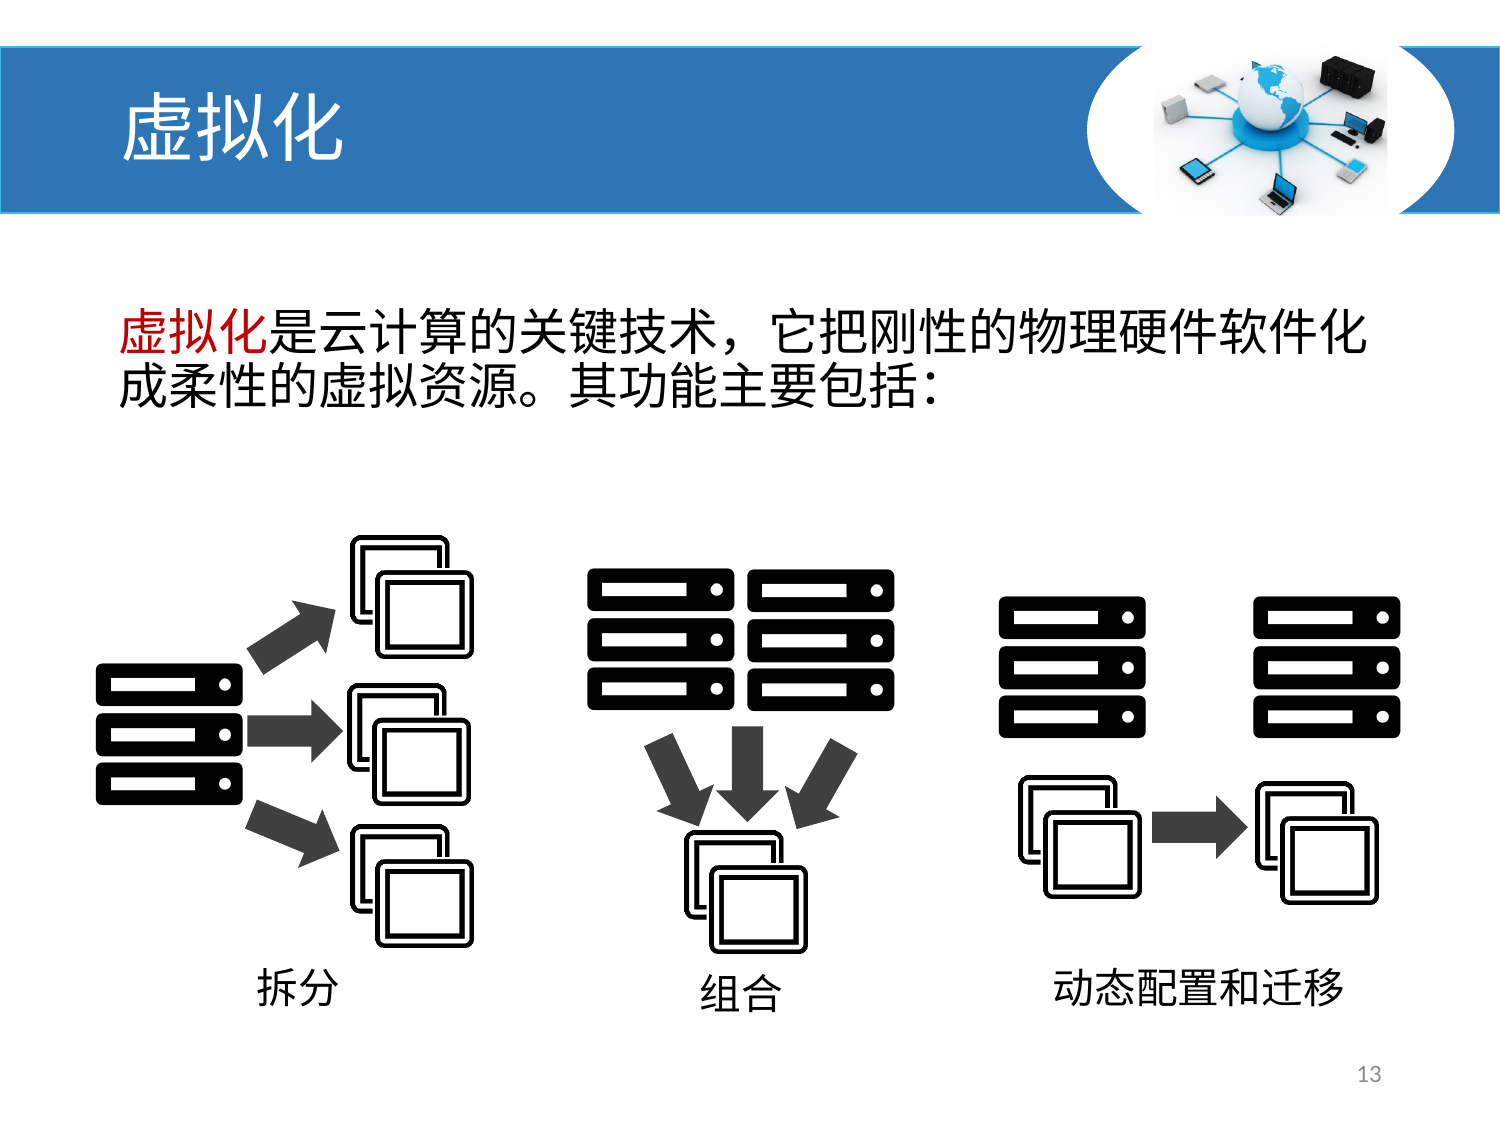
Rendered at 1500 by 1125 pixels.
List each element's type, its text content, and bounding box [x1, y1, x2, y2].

picture [1255, 781, 1379, 905]
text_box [649, 732, 850, 954]
picture [1018, 775, 1142, 899]
picture [1154, 46, 1388, 216]
text_box 动态配置和迁移 [1037, 954, 1360, 1019]
text_box 组合 [685, 960, 799, 1026]
picture [980, 575, 1164, 760]
list 虚拟化是云计算的关键技术，它把刚性的物理硬件软件化成柔性的虚拟资源。其功能主要包括： [103, 299, 1397, 1014]
text_box 拆分 [241, 954, 355, 1019]
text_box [248, 535, 474, 948]
picture [568, 547, 913, 733]
slide_number 13 [1059, 1042, 1397, 1103]
text_box [1152, 795, 1248, 859]
picture [76, 642, 261, 827]
title 虚拟化 [105, 50, 1060, 214]
picture [1234, 575, 1419, 760]
